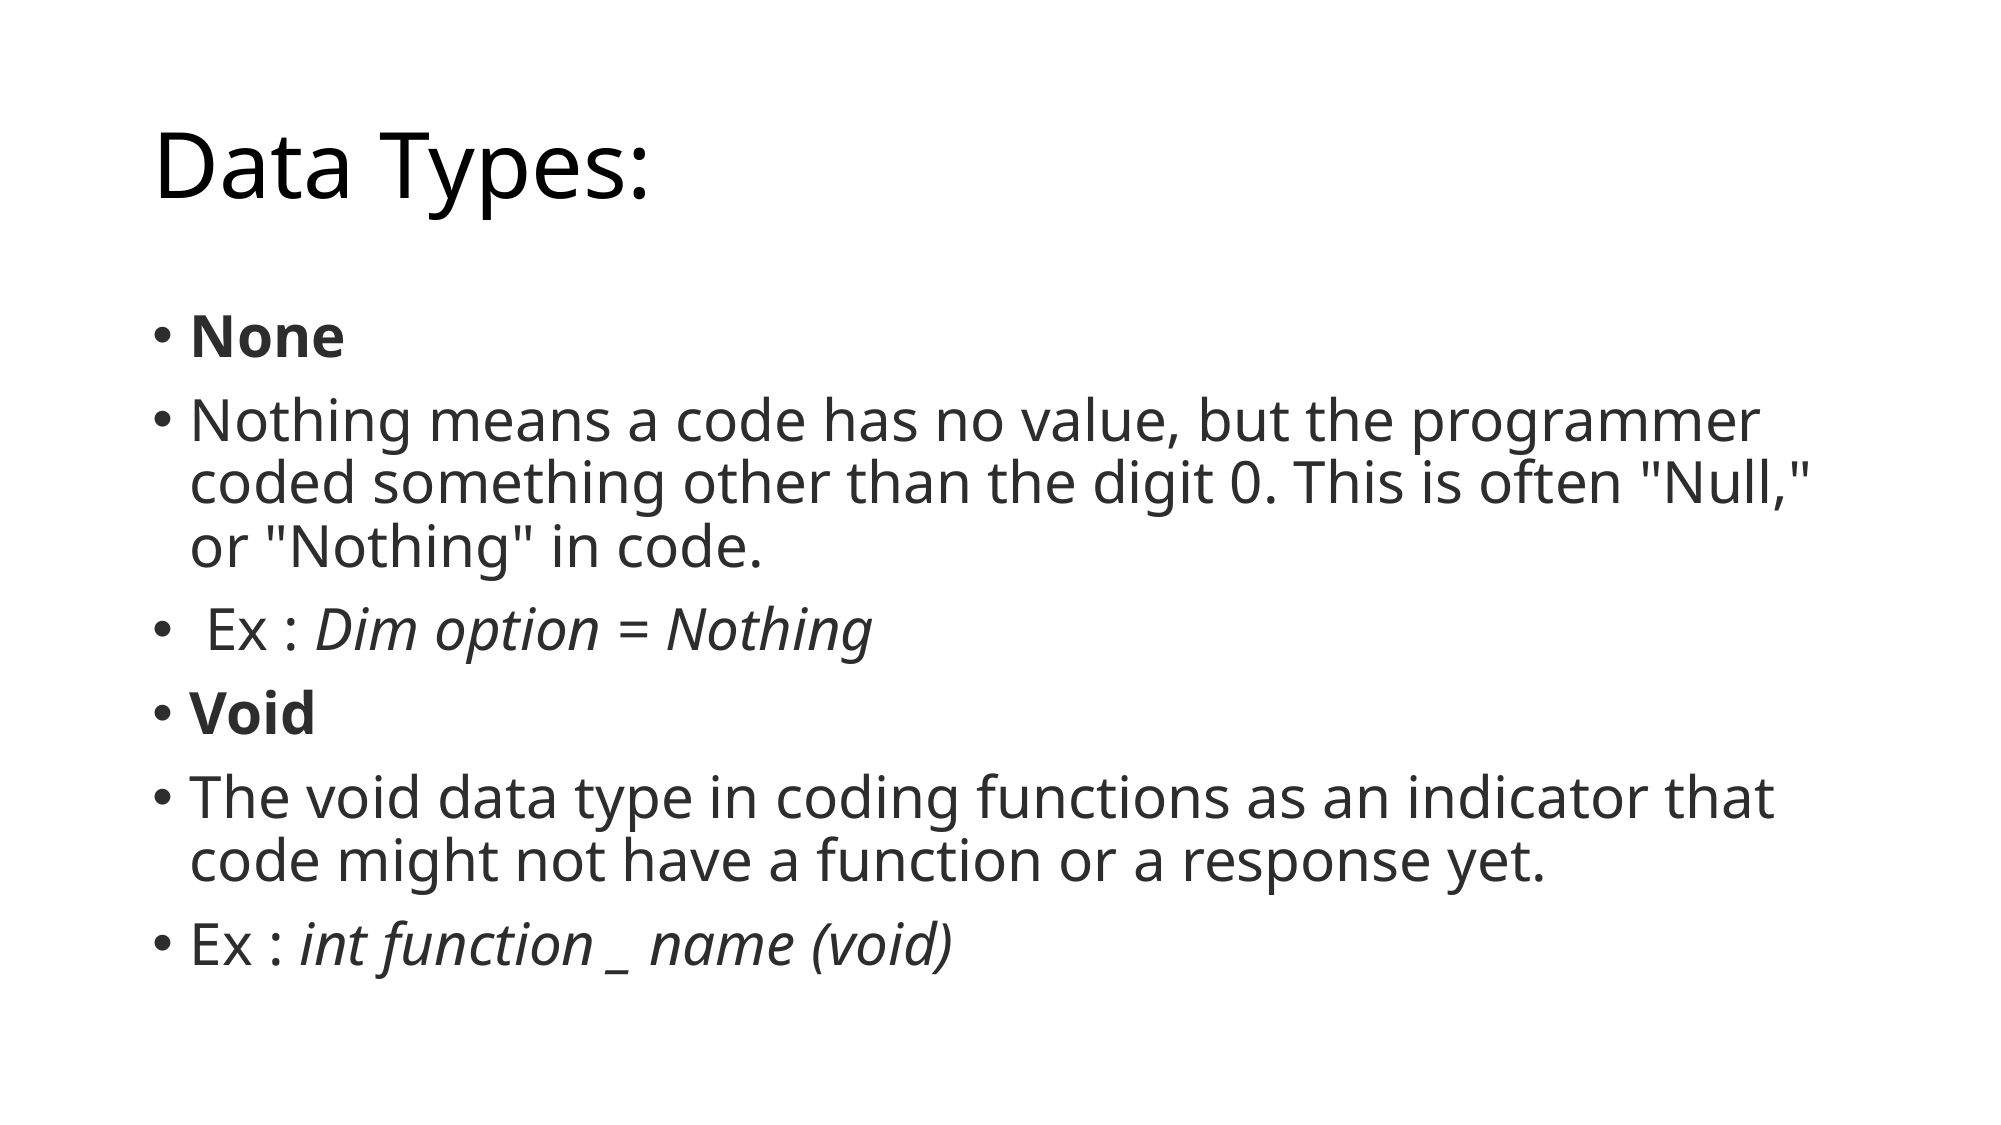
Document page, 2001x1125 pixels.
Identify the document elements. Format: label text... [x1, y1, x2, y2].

list None Nothing means a code has no value, but the programmer coded something other than the digit 0. This is often "Null," or "Nothing" in code. Ex : Dim option = Nothing Void The void data type in coding functions as an indicator that code might not have a function or a response yet. Ex : int function _ name (void) [137, 299, 1863, 1014]
title Data Types: [137, 59, 1863, 278]
